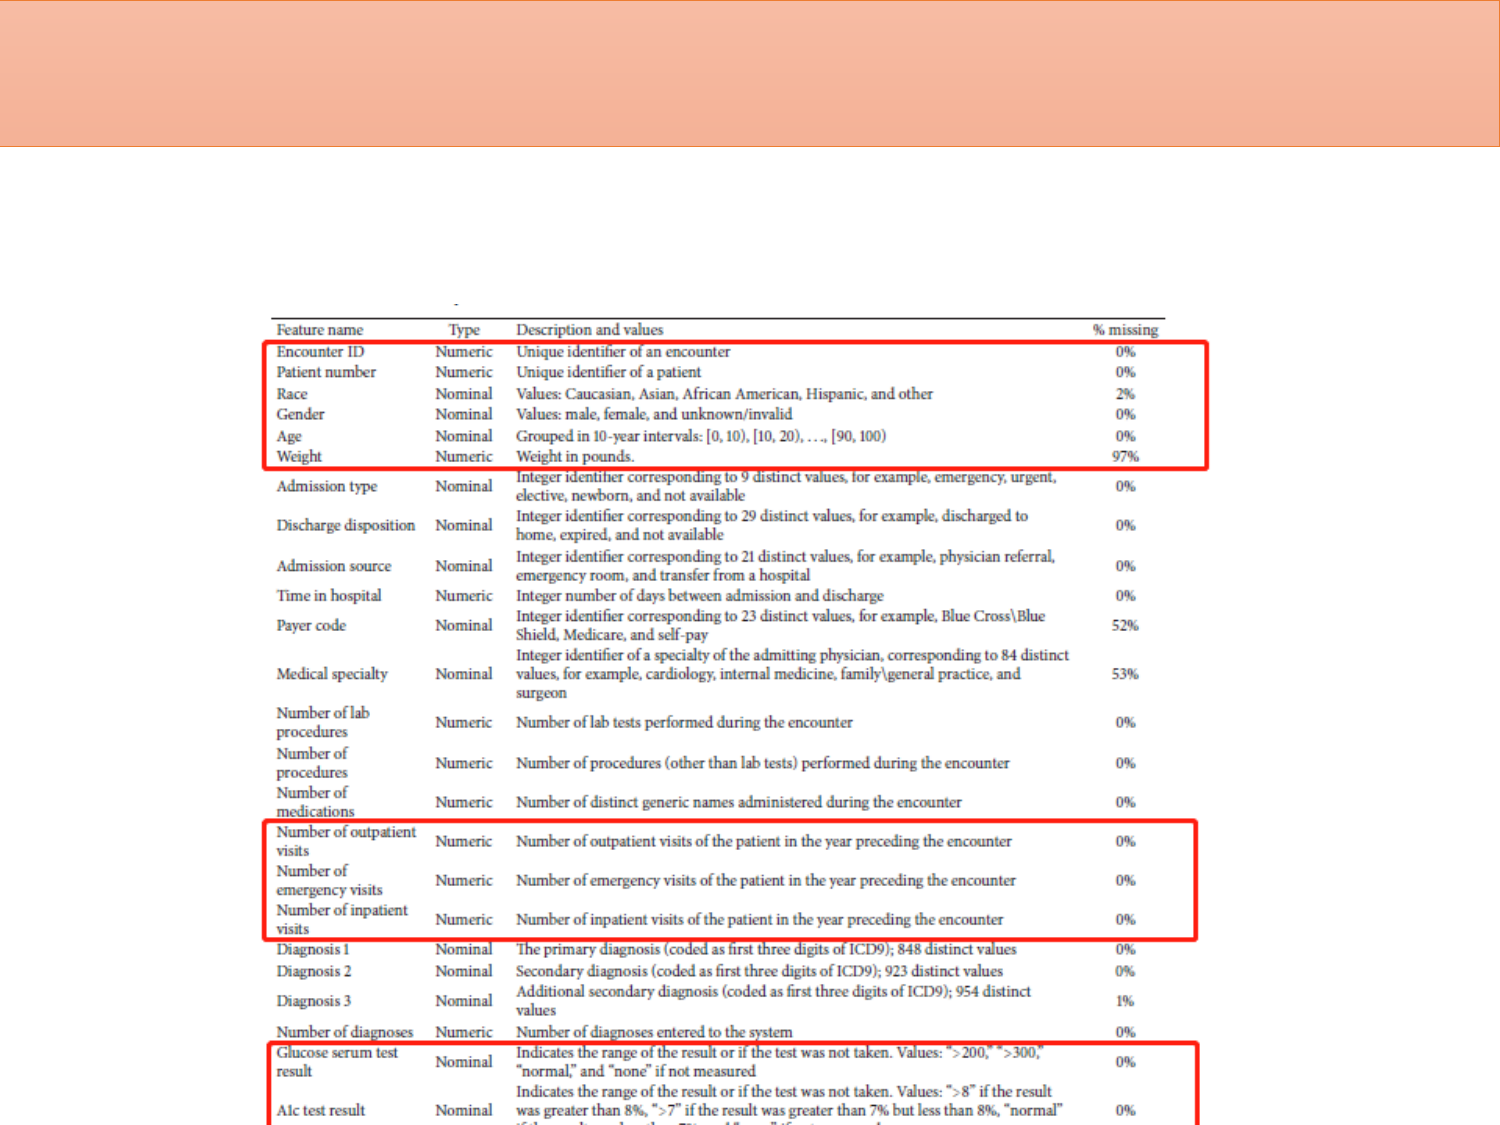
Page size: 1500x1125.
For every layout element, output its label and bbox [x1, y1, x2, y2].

text_box [0, 0, 1500, 147]
picture [259, 304, 1214, 1125]
